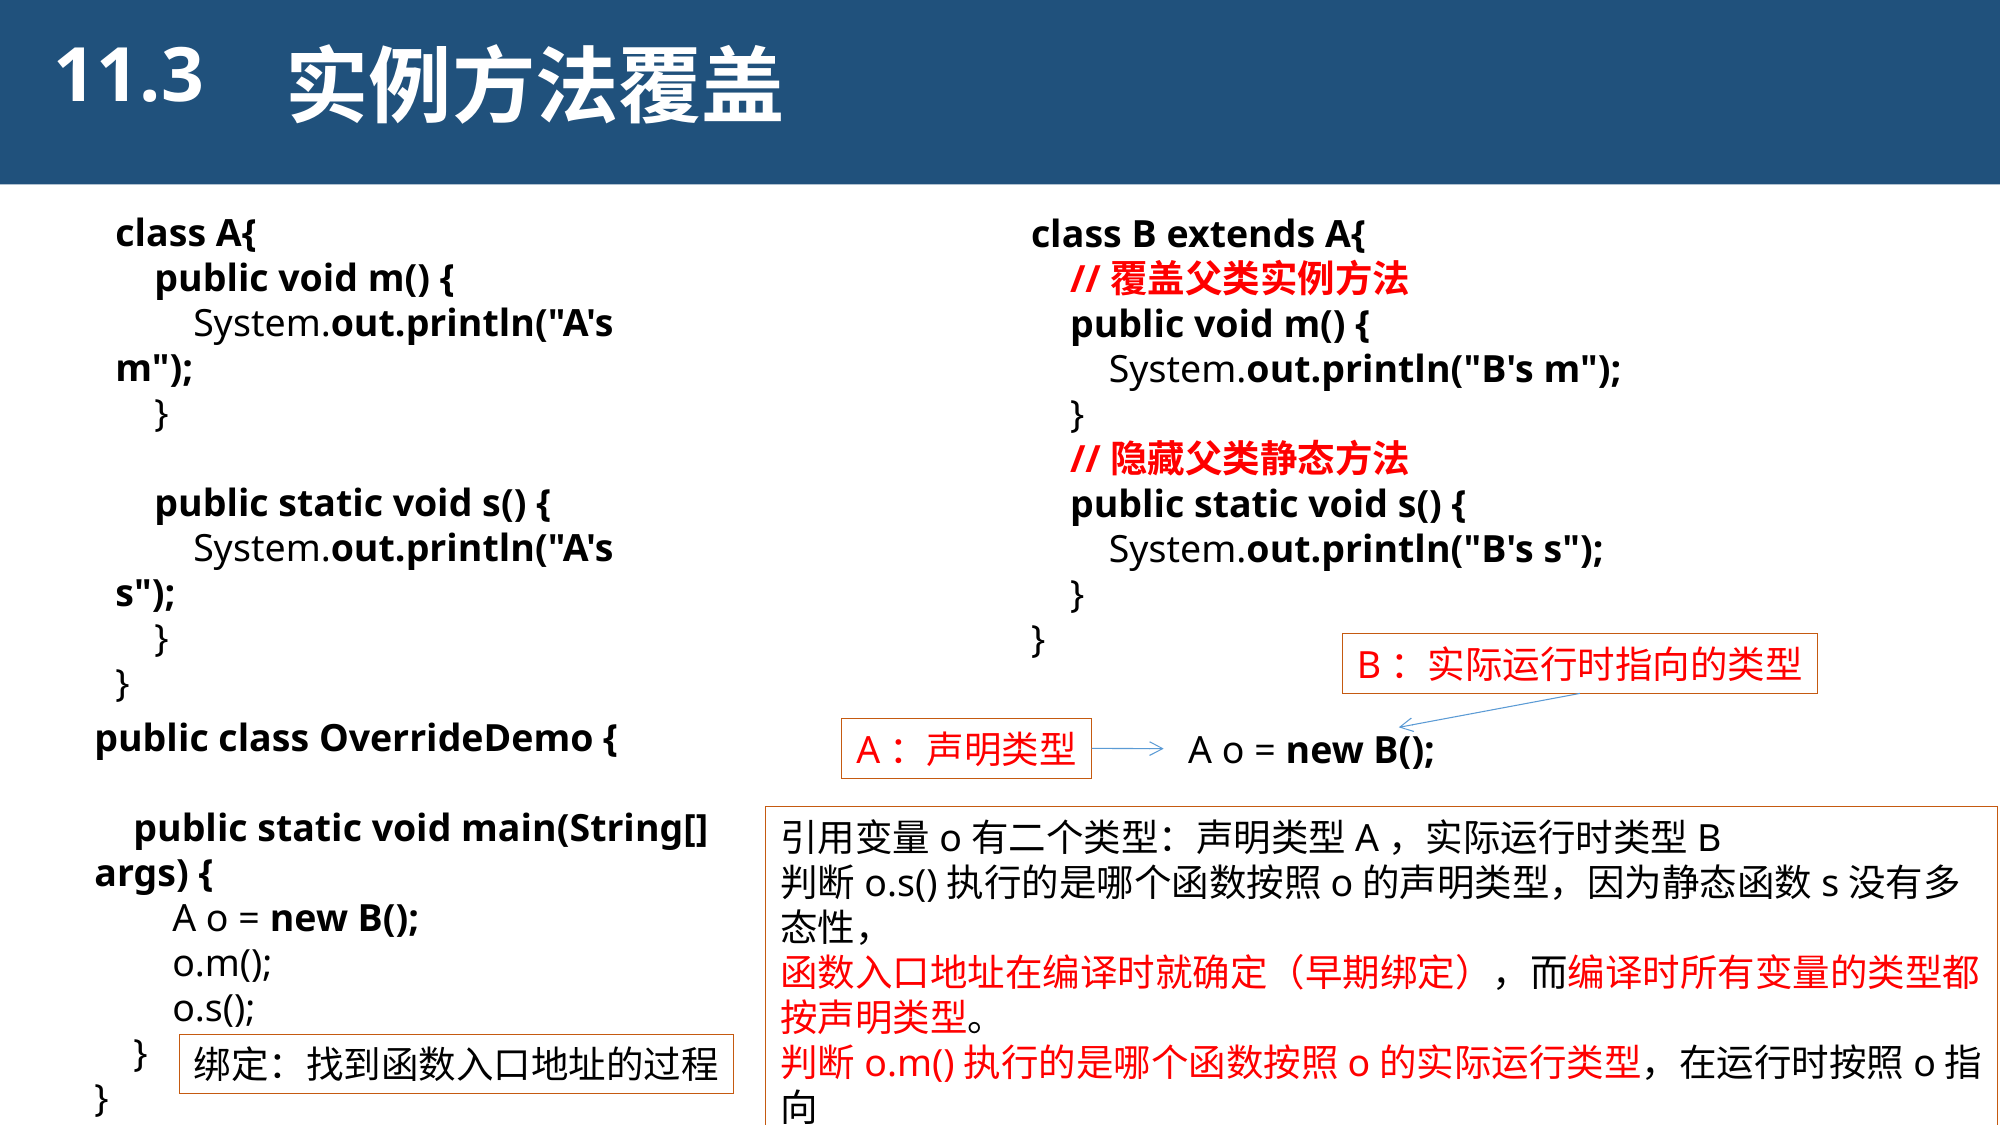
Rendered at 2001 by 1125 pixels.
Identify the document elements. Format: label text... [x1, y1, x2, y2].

text_box 绑定：找到函数入口地址的过程 [179, 1034, 734, 1094]
list 11.3 [38, 28, 244, 166]
list 实例方法覆盖 [270, 36, 1484, 119]
text_box 引用变量o有二个类型：声明类型A，实际运行时类型B 判断o.s()执行的是哪个函数按照o的声明类型，因为静态函数s没有多态性， 函数入口地址在编译时就确定（早期绑定），而编译时所有变量的类型都 按声明类型。 判断o.m()执行的是哪个函数按照o的实际运行类型，在运行时按照o指向 的实际类型B来重新计算函数入口地址（晚期绑定。多态性），因此调用的是B的m [765, 806, 1998, 1125]
text_box public class OverrideDemo { public static void main(String[] args) { A o = new B(); o.m(); o.s(); } } [79, 706, 777, 1125]
text_box B：实际运行时指向的类型 [1506, 633, 1818, 694]
text_box A o = new B(); [1163, 718, 1451, 779]
text_box class A{ public void m() { System.out.println("A's m"); } public static void s() { System.out.println("A's s"); } } [100, 201, 689, 706]
text_box A：声明类型 [841, 718, 1092, 779]
text_box class B extends A{ //覆盖父类实例方法 public void m() { System.out.println("B's m"); } //隐藏父类静态方法 public static void s() { System.out.println("B's s"); } } [1016, 202, 1856, 667]
text_box B：实际运行时指向的类型 [1342, 633, 1472, 694]
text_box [1472, 620, 1506, 802]
